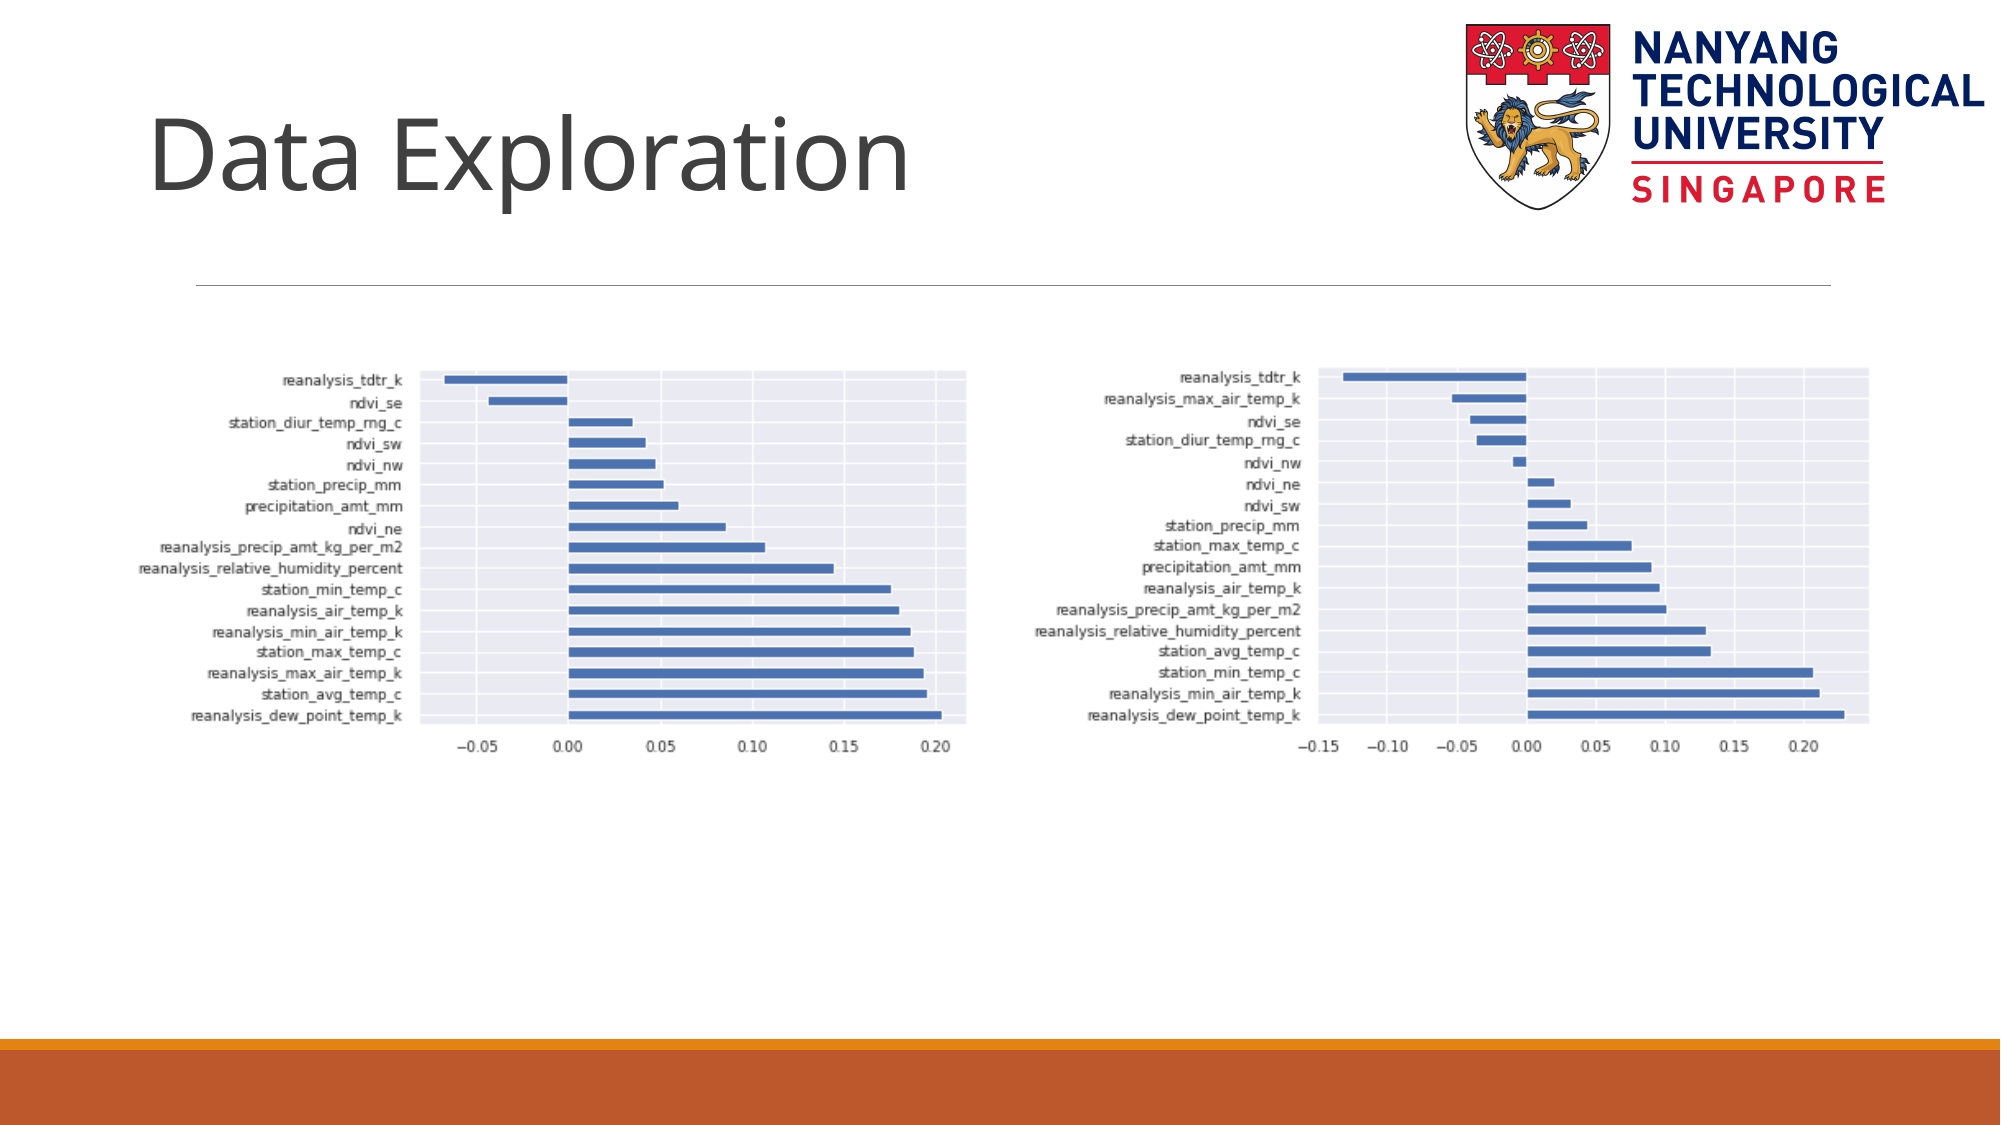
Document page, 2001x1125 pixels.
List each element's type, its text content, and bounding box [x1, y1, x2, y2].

picture [1445, 0, 1997, 228]
text_box Data Exploration [131, 101, 1182, 227]
picture [1022, 354, 1881, 768]
picture [125, 357, 978, 768]
